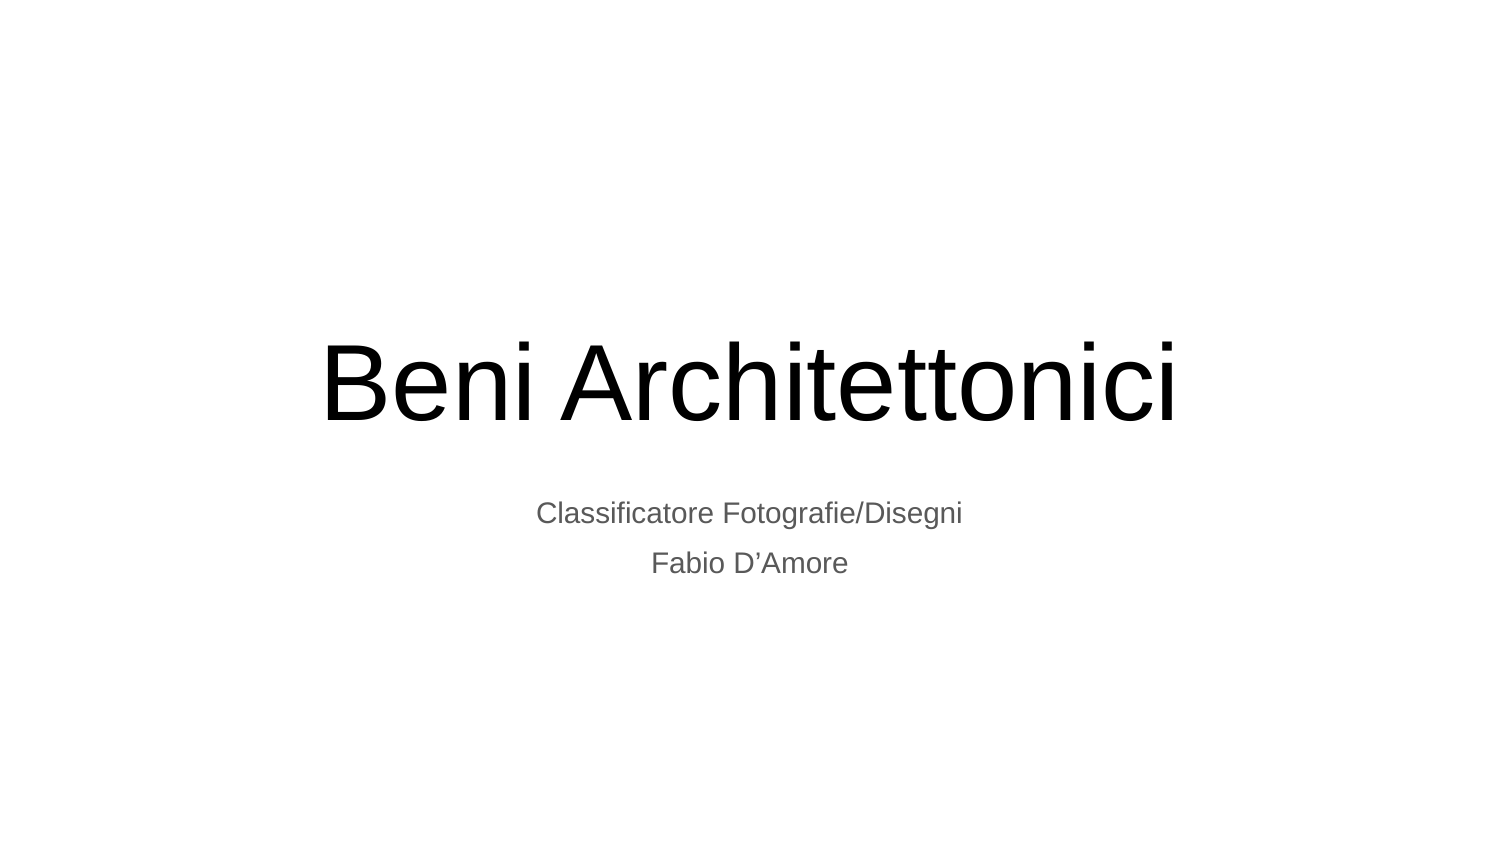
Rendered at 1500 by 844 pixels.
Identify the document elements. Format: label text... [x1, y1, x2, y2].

subtitle Classificatore Fotografie/Disegni Fabio D’Amore [51, 464, 1449, 595]
title Beni Architettonici [51, 122, 1449, 459]
